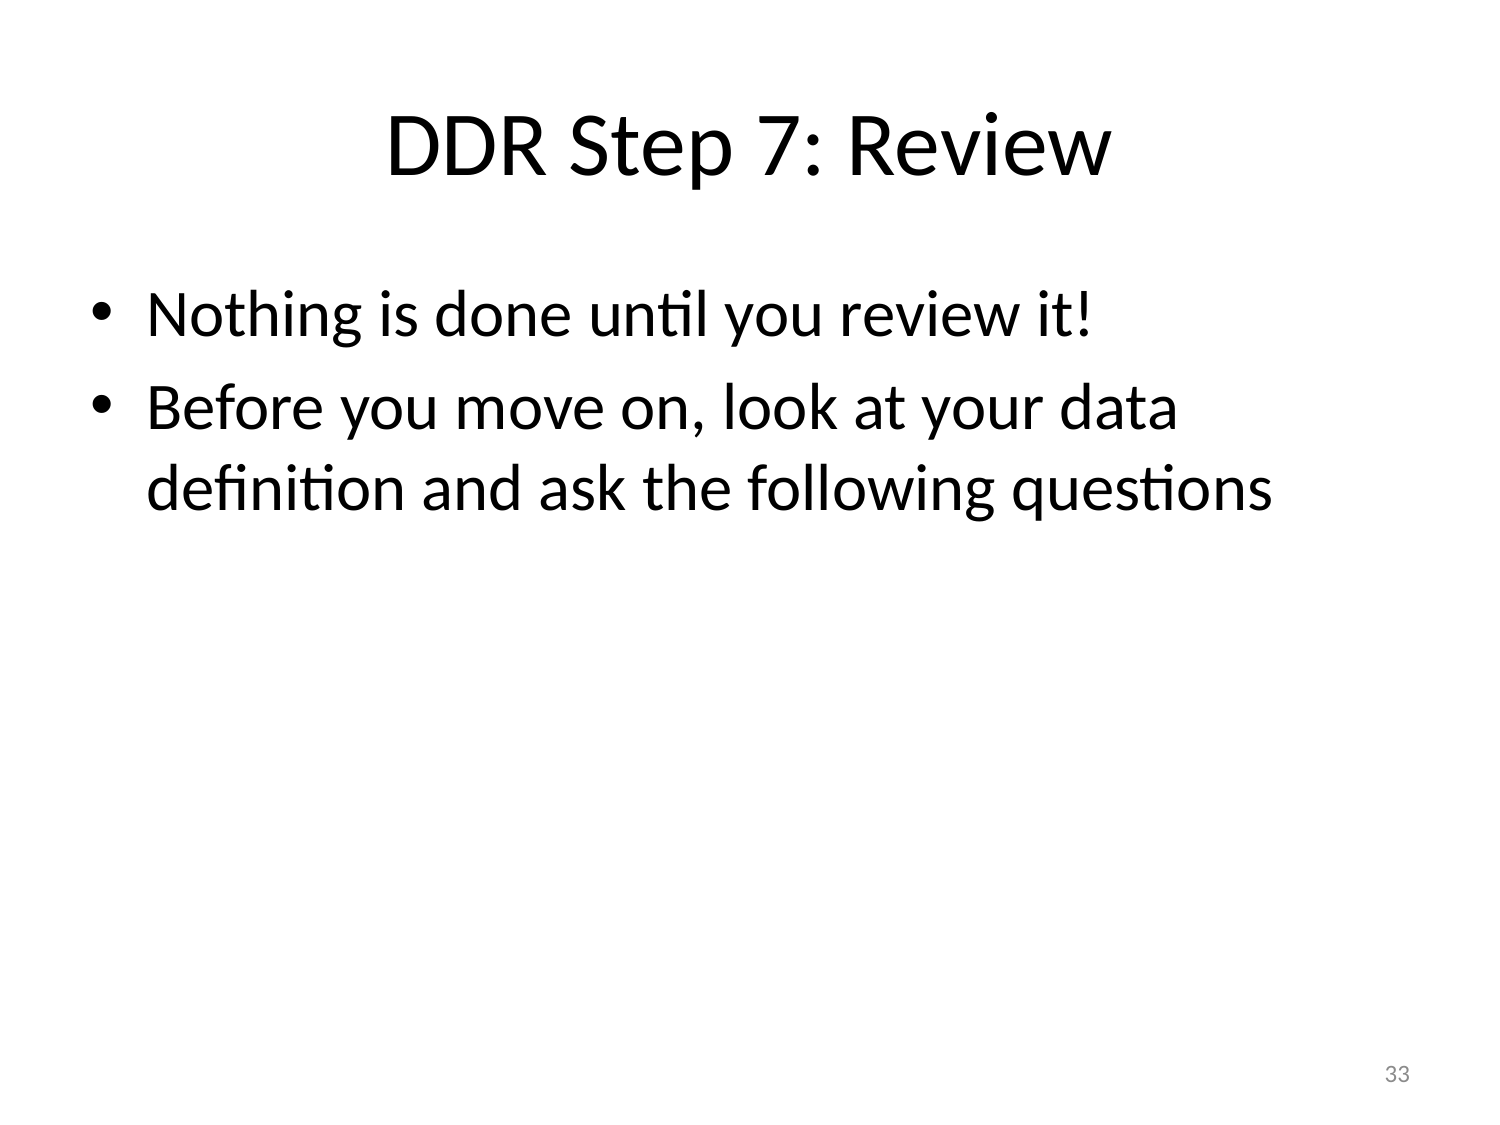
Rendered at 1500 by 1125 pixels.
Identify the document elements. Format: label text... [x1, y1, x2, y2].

slide_number 33 [1074, 1042, 1425, 1103]
list Nothing is done until you review it! Before you move on, look at your data definition and ask the following questions [75, 262, 1425, 1005]
title DDR Step 7: Review [75, 45, 1425, 233]
